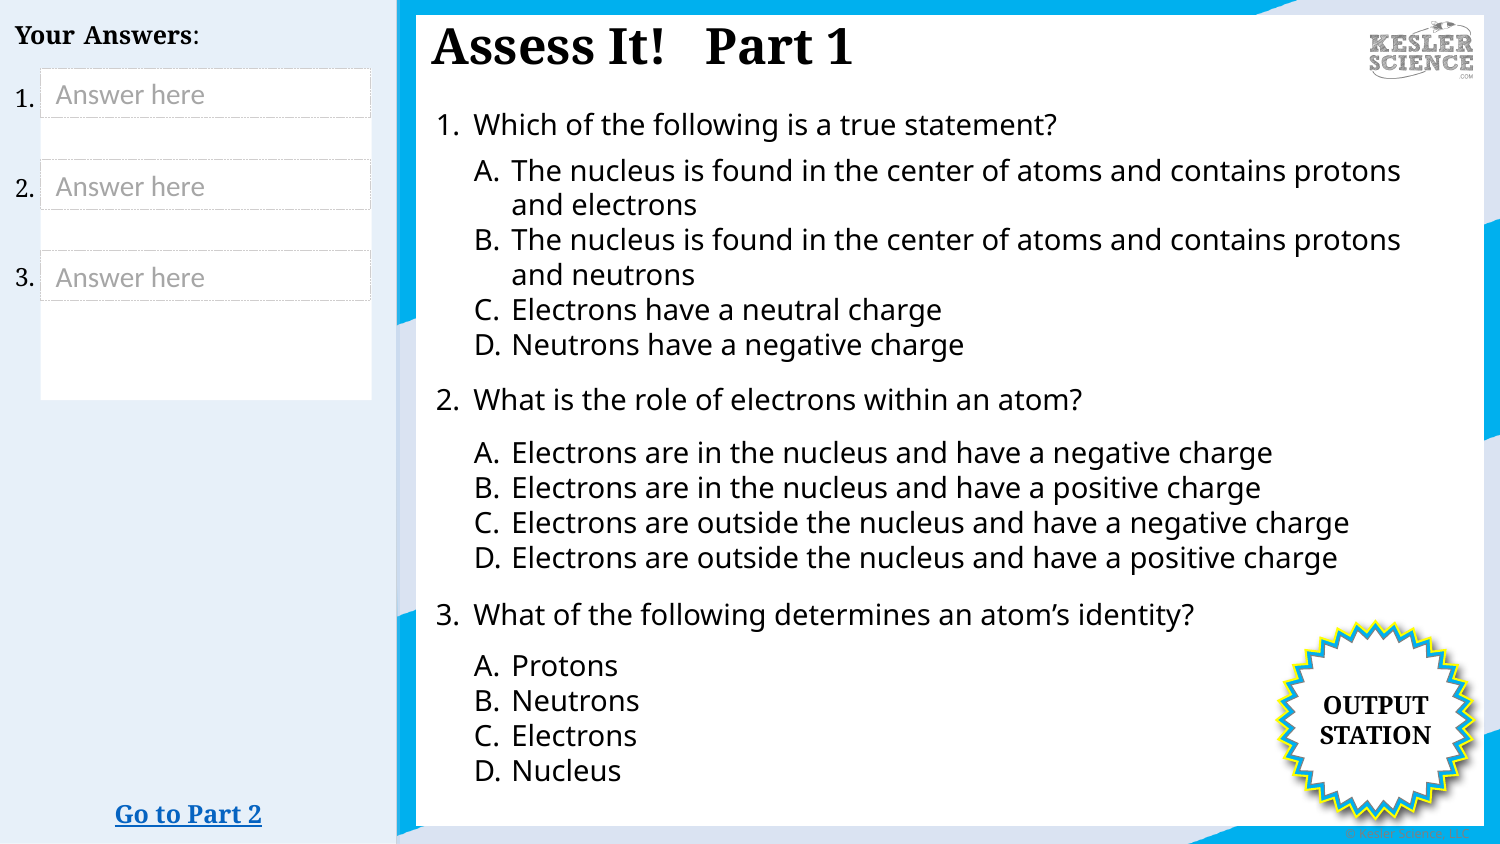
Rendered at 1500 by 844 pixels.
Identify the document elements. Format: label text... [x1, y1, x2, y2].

picture [400, 319, 416, 614]
picture [1484, 436, 1500, 734]
picture [1259, 0, 1500, 223]
text_box Answer here [40, 250, 371, 301]
text_box Answer here [40, 159, 371, 210]
text_box Answer here [396, 0, 400, 844]
text_box Go to Part 2 [27, 790, 350, 840]
text_box Answer here [40, 68, 371, 118]
picture [400, 826, 1233, 844]
